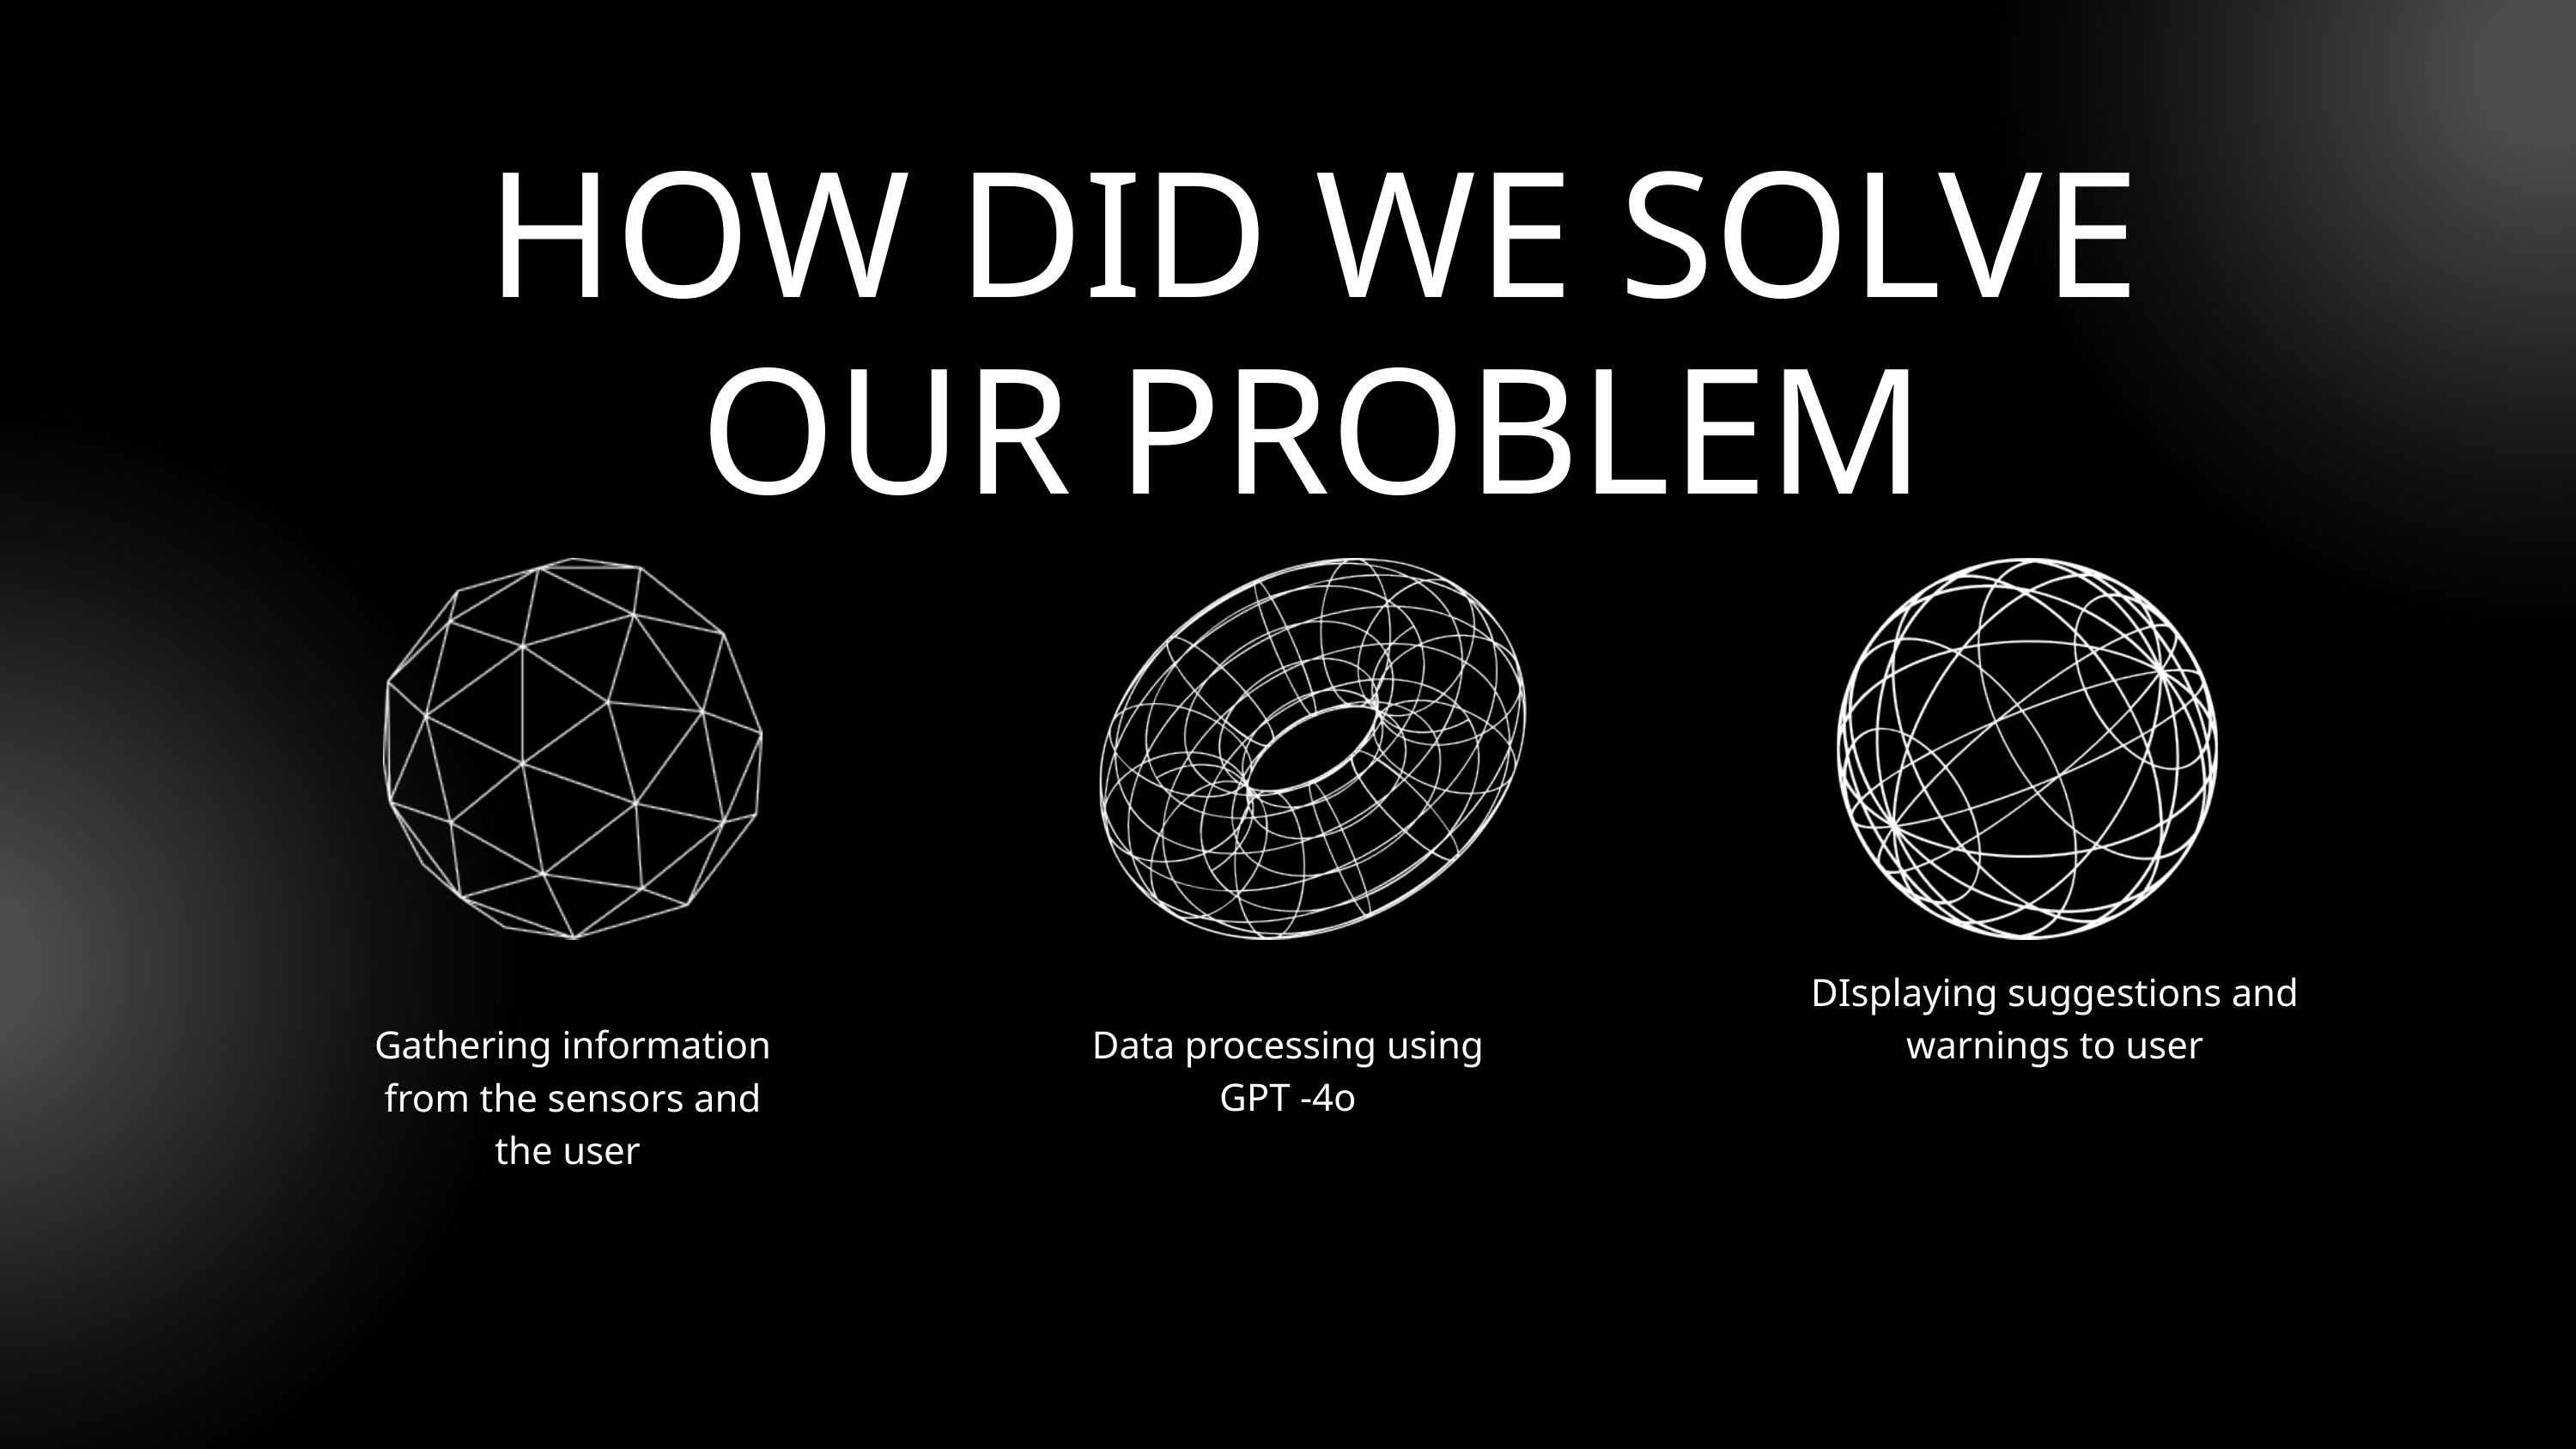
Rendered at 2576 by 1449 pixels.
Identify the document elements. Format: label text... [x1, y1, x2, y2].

text_box [1099, 558, 1527, 940]
text_box [1979, 0, 2576, 642]
text_box Gathering information from the sensors and the user [356, 1014, 789, 1172]
text_box [1837, 558, 2219, 940]
text_box [0, 396, 536, 1449]
text_box DIsplaying suggestions and warnings to user [1787, 961, 2323, 1067]
text_box HOW DID WE SOLVE OUR PROBLEM [484, 136, 2142, 530]
text_box Data processing using GPT -4o [1072, 1014, 1504, 1119]
text_box [383, 558, 763, 940]
